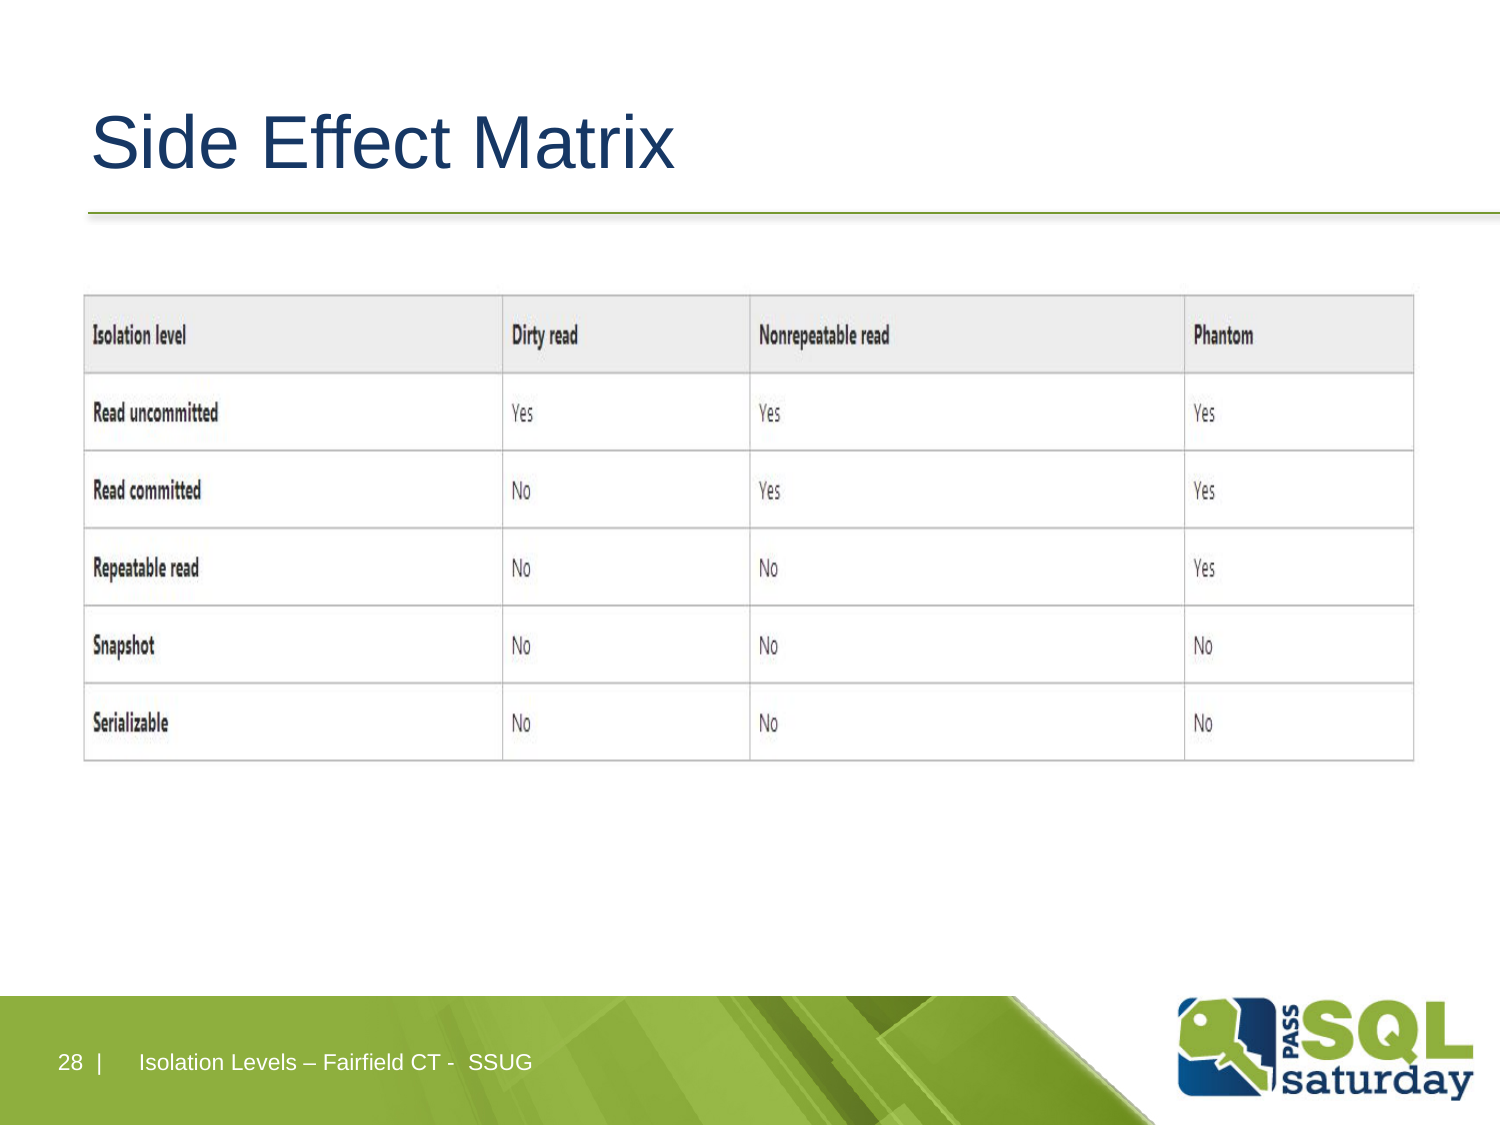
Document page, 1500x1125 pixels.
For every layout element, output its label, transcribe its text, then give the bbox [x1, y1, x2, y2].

footer Isolation Levels – Fairfield CT - SSUG [124, 1031, 751, 1092]
picture [0, 969, 1483, 1125]
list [74, 283, 1426, 769]
title Side Effect Matrix [75, 45, 1425, 233]
text_box 28 | [37, 1031, 124, 1092]
